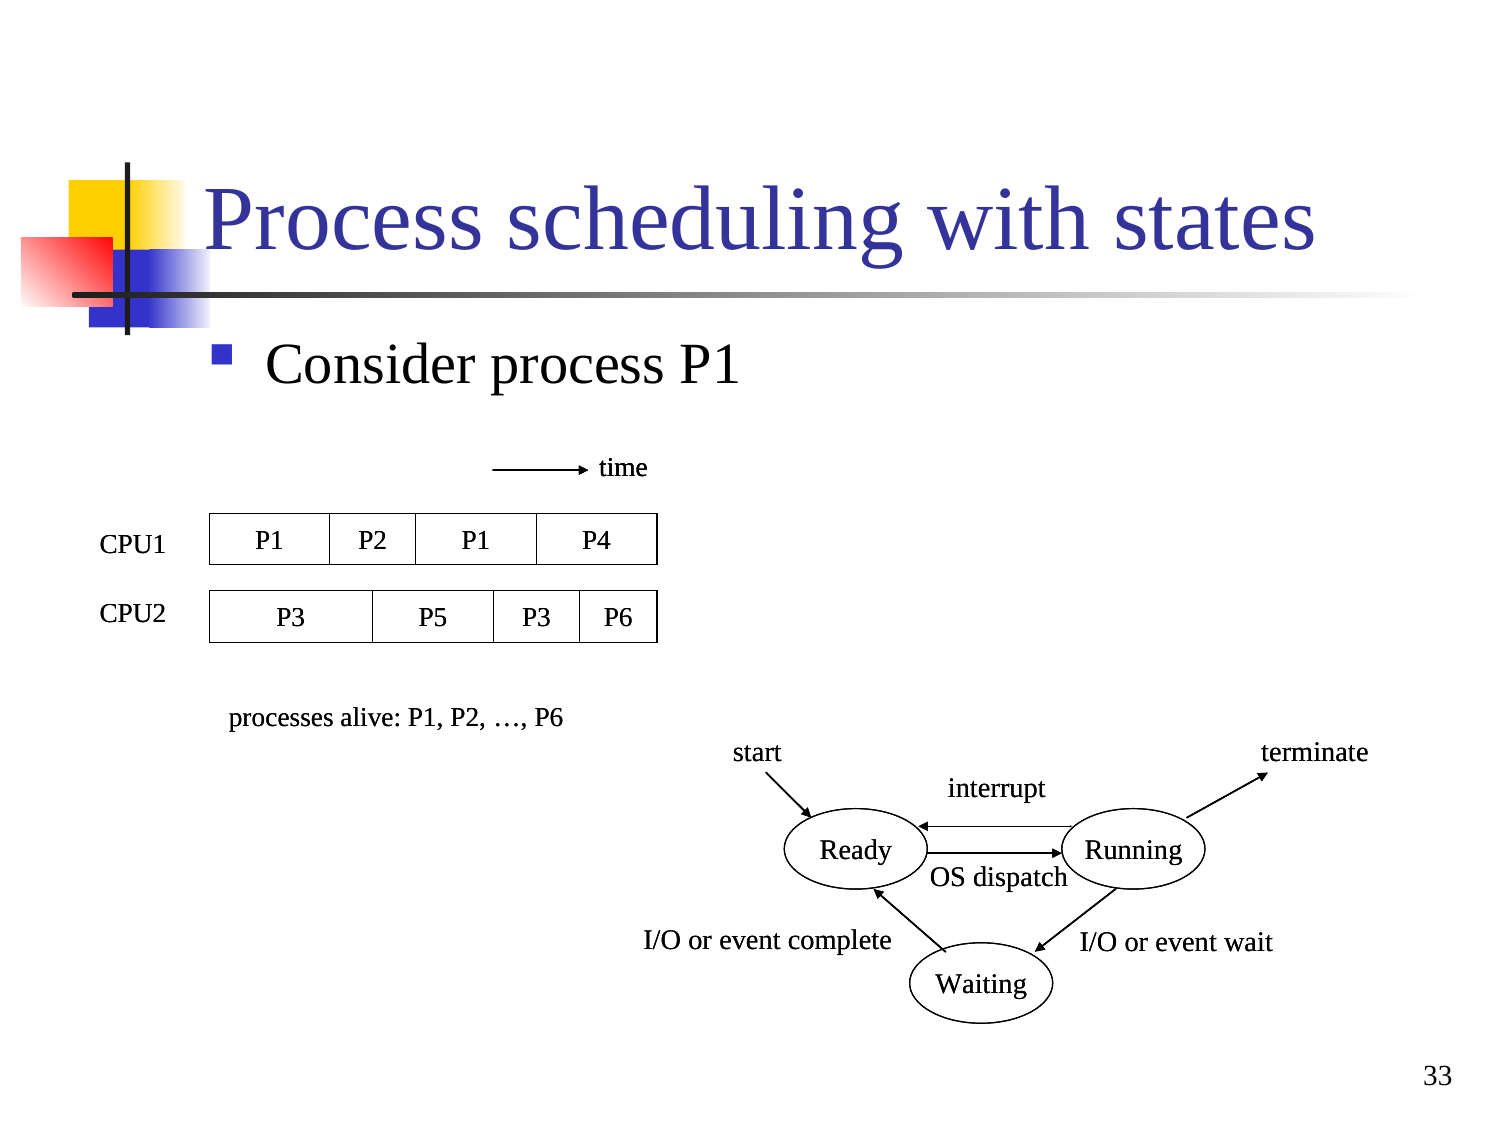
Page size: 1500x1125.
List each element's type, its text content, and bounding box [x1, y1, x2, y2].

title Process scheduling with states [188, 35, 1468, 275]
picture [88, 444, 1382, 1026]
list Consider process P1 [193, 331, 786, 409]
slide_number 33 [1154, 1023, 1468, 1100]
